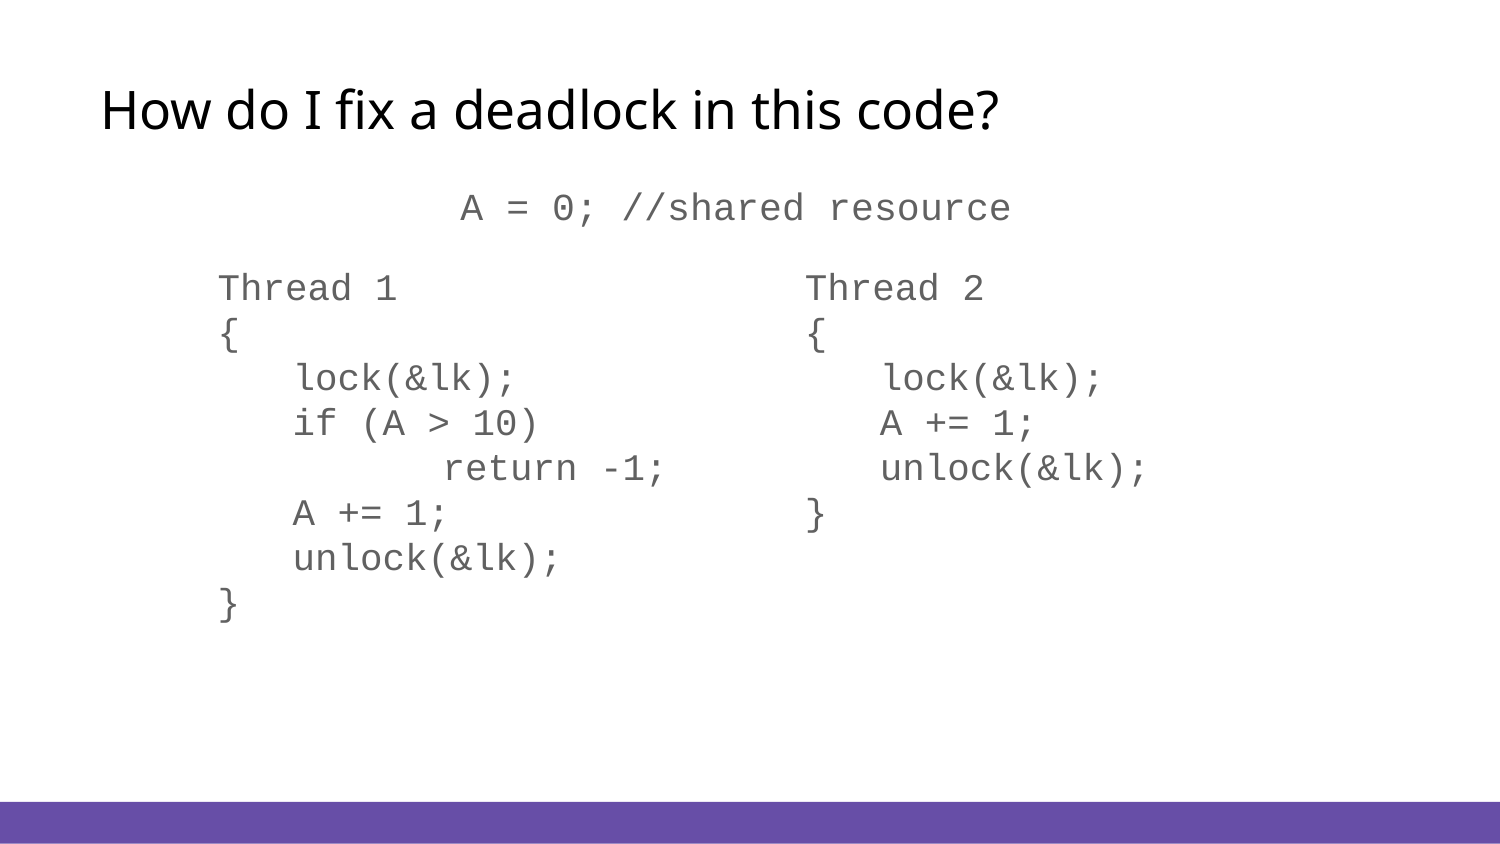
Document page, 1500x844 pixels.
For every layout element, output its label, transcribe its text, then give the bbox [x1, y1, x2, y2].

text_box A = 0; //shared resource [445, 167, 1080, 257]
text_box Thread 1 { lock(&lk); if (A > 10) return -1; A += 1; unlock(&lk); } [202, 248, 710, 727]
text_box Thread 2 { lock(&lk); A += 1; unlock(&lk); } [789, 248, 1207, 727]
title How do I fix a deadlock in this code? [85, 61, 1415, 156]
